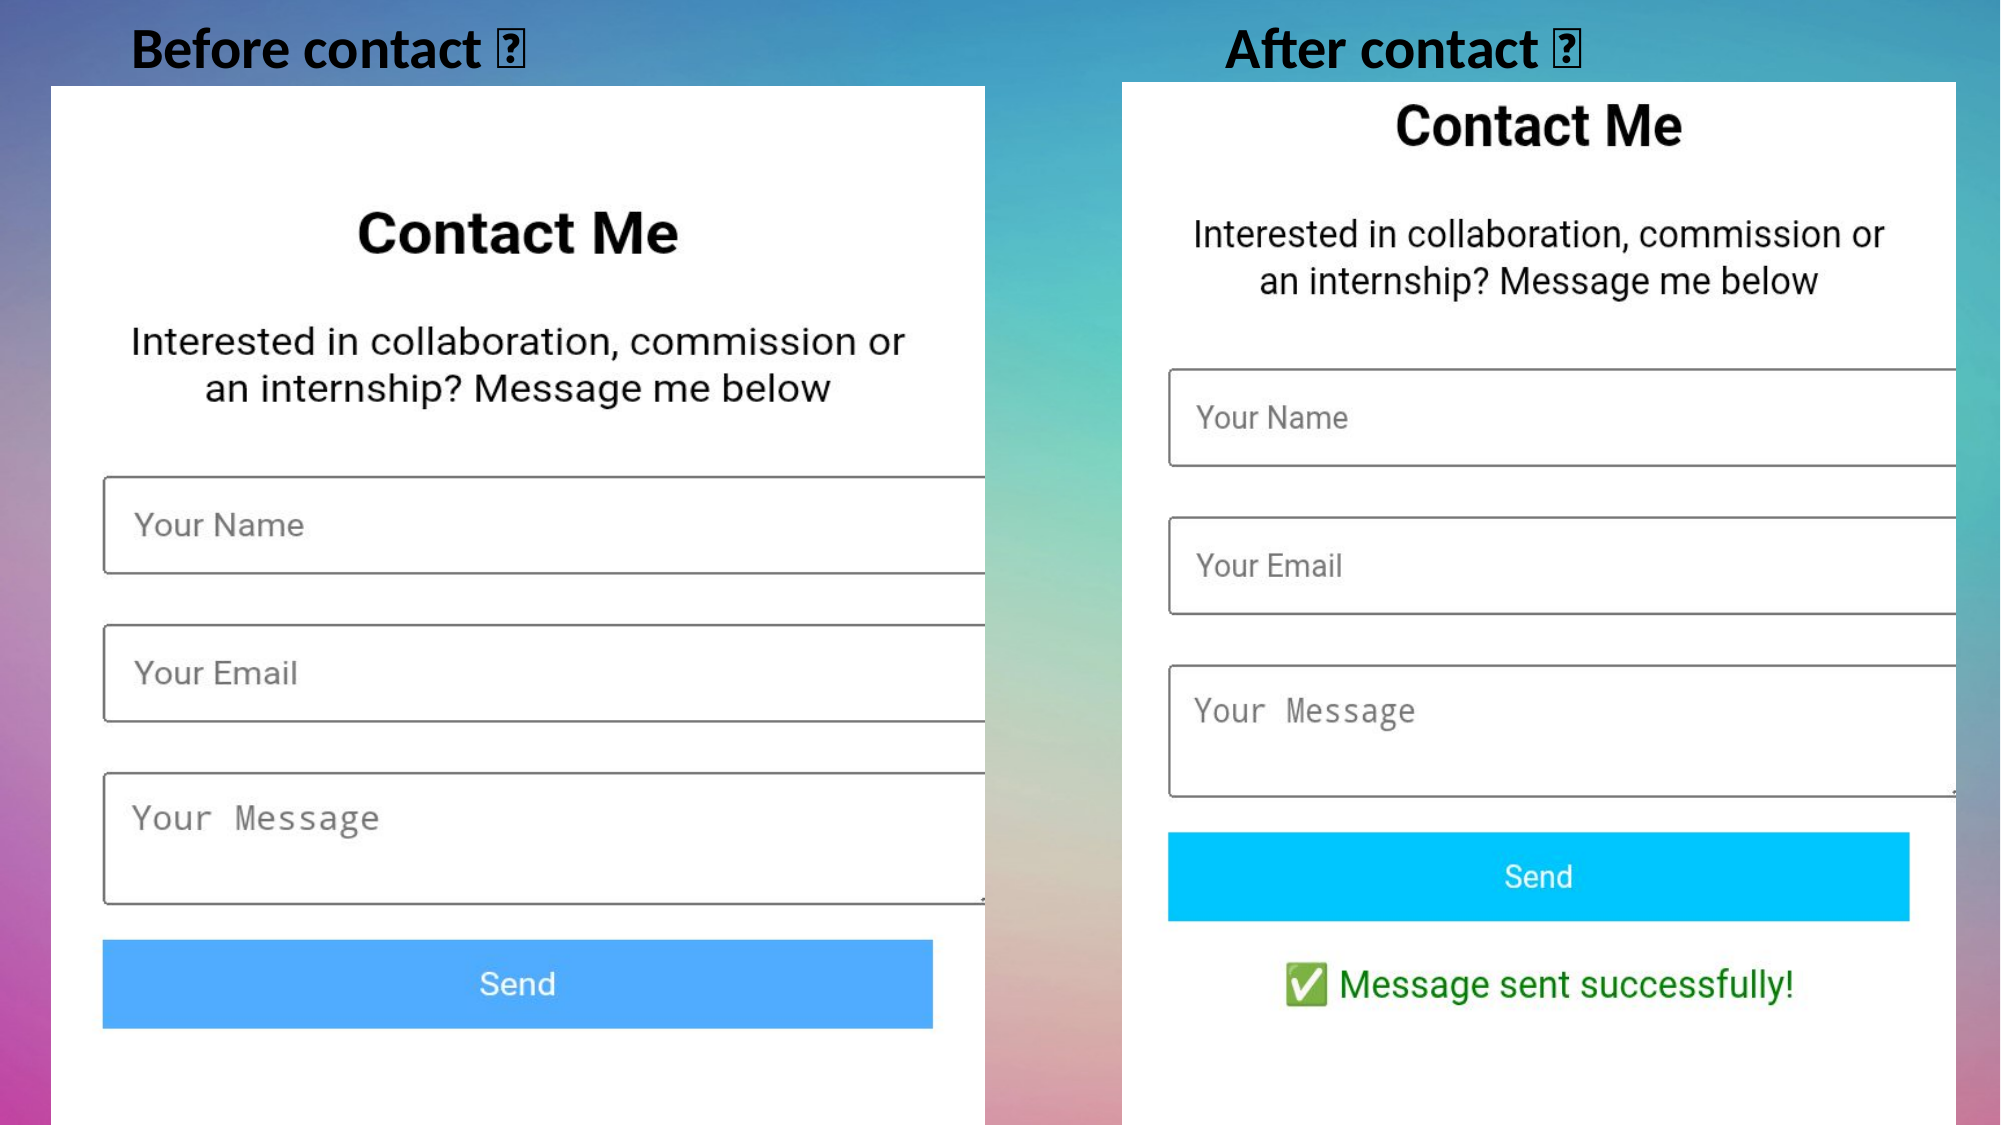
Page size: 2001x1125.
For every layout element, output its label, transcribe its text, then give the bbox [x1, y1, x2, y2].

picture [0, 0, 2001, 1125]
text_box After contact ✨ [1210, 2, 1868, 82]
text_box Before contact ✨ [116, 2, 773, 86]
